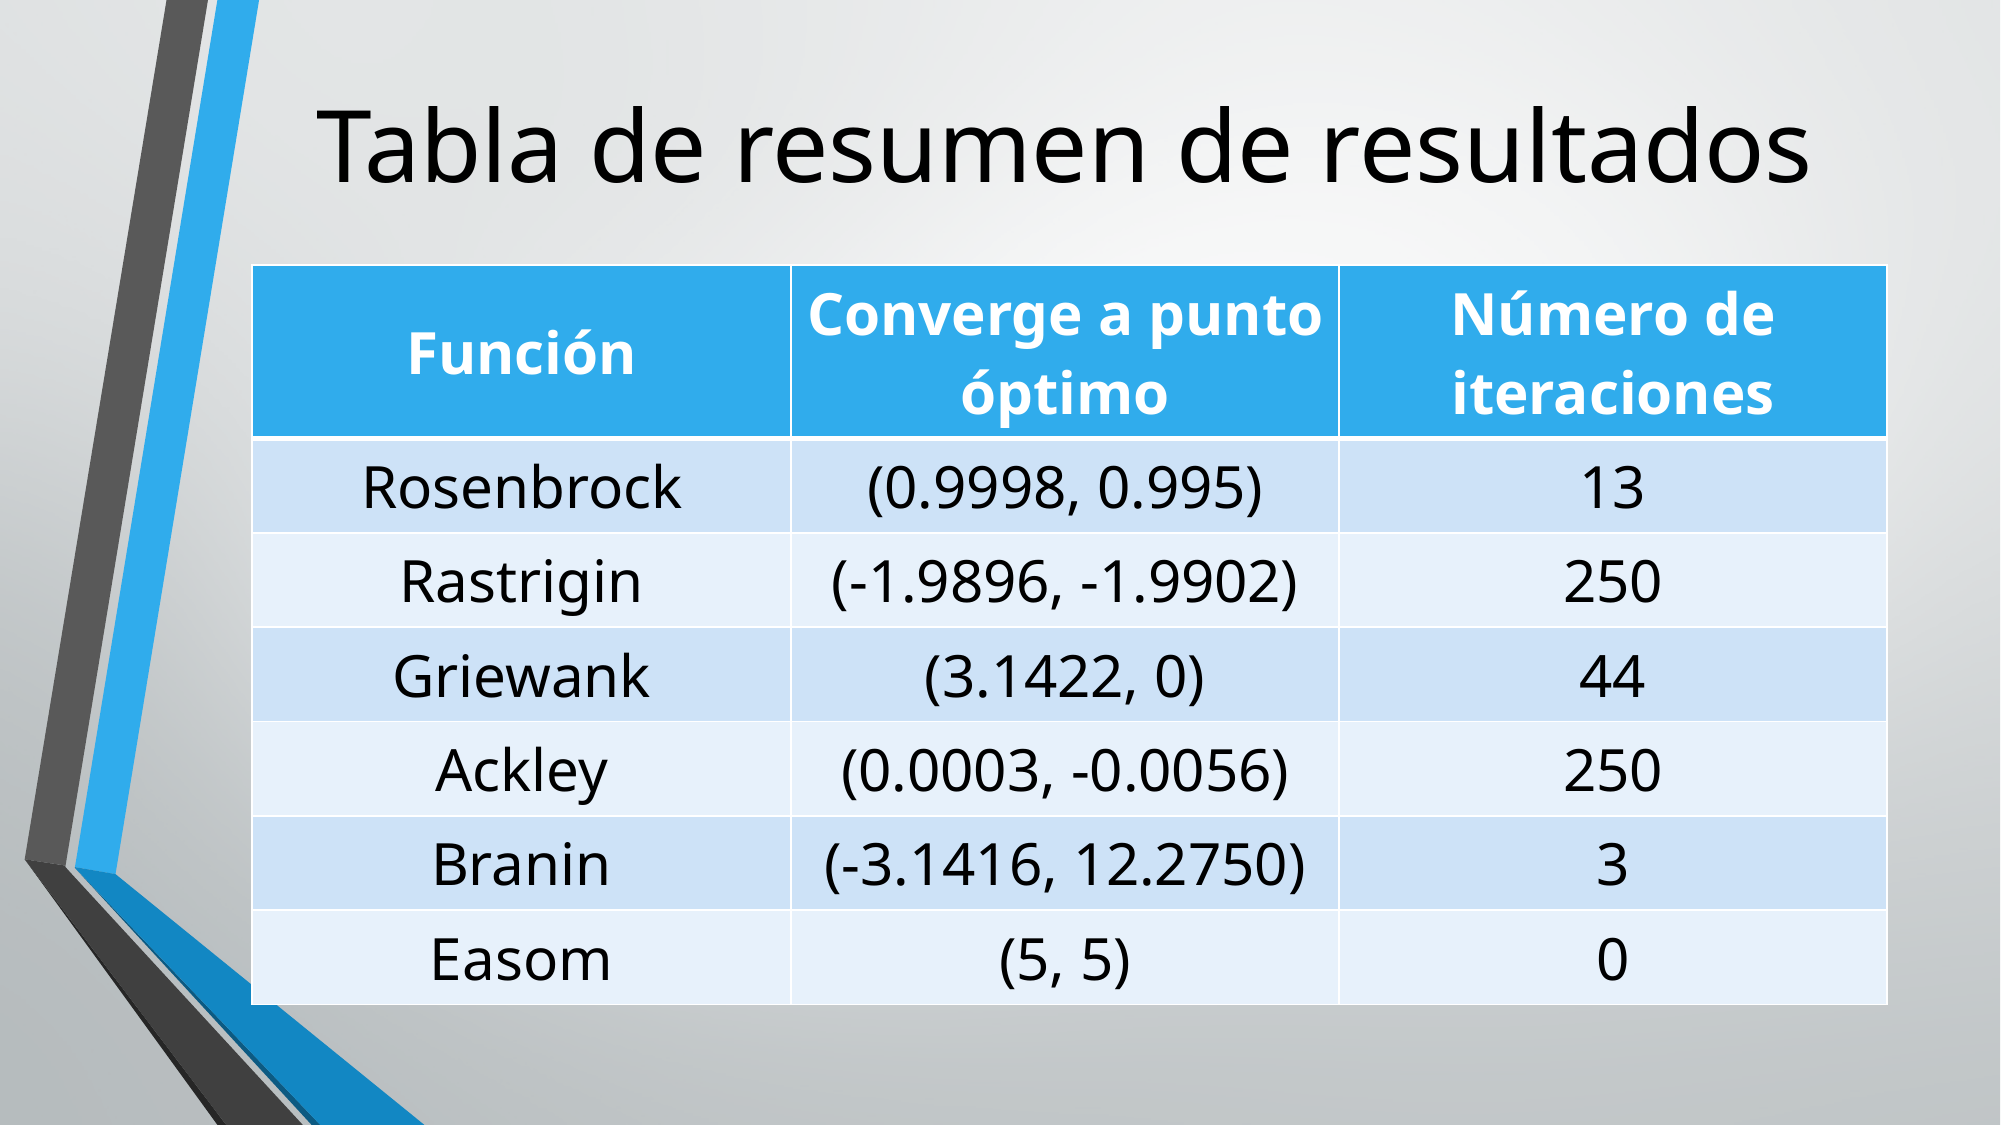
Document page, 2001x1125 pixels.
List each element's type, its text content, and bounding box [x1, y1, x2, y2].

table_cell Ackley [253, 722, 790, 815]
table_cell Rosenbrock [253, 441, 790, 532]
table_cell Branin [253, 817, 790, 909]
table_cell (-3.1416, 12.2750) [792, 817, 1338, 909]
title Tabla de resumen de resultados [243, 76, 1887, 210]
table_header Número de iteraciones [1340, 266, 1886, 436]
table_cell (0.9998, 0.995) [792, 441, 1338, 532]
table_cell (3.1422, 0) [792, 628, 1338, 721]
table_cell 44 [1340, 628, 1886, 721]
table_cell (-1.9896, -1.9902) [792, 534, 1338, 626]
table_cell Griewank [253, 628, 790, 721]
table_cell 250 [1340, 534, 1886, 626]
table_cell (5, 5) [792, 911, 1338, 1004]
table_cell Easom [253, 911, 790, 1004]
table_cell 250 [1340, 722, 1886, 815]
table_cell (0.0003, -0.0056) [792, 722, 1338, 815]
table_cell 0 [1340, 911, 1886, 1004]
table_cell 3 [1340, 817, 1886, 909]
table_cell Rastrigin [253, 534, 790, 626]
table_header Función [253, 266, 790, 436]
table_header Converge a punto óptimo [792, 266, 1338, 436]
table_cell 13 [1340, 441, 1886, 532]
